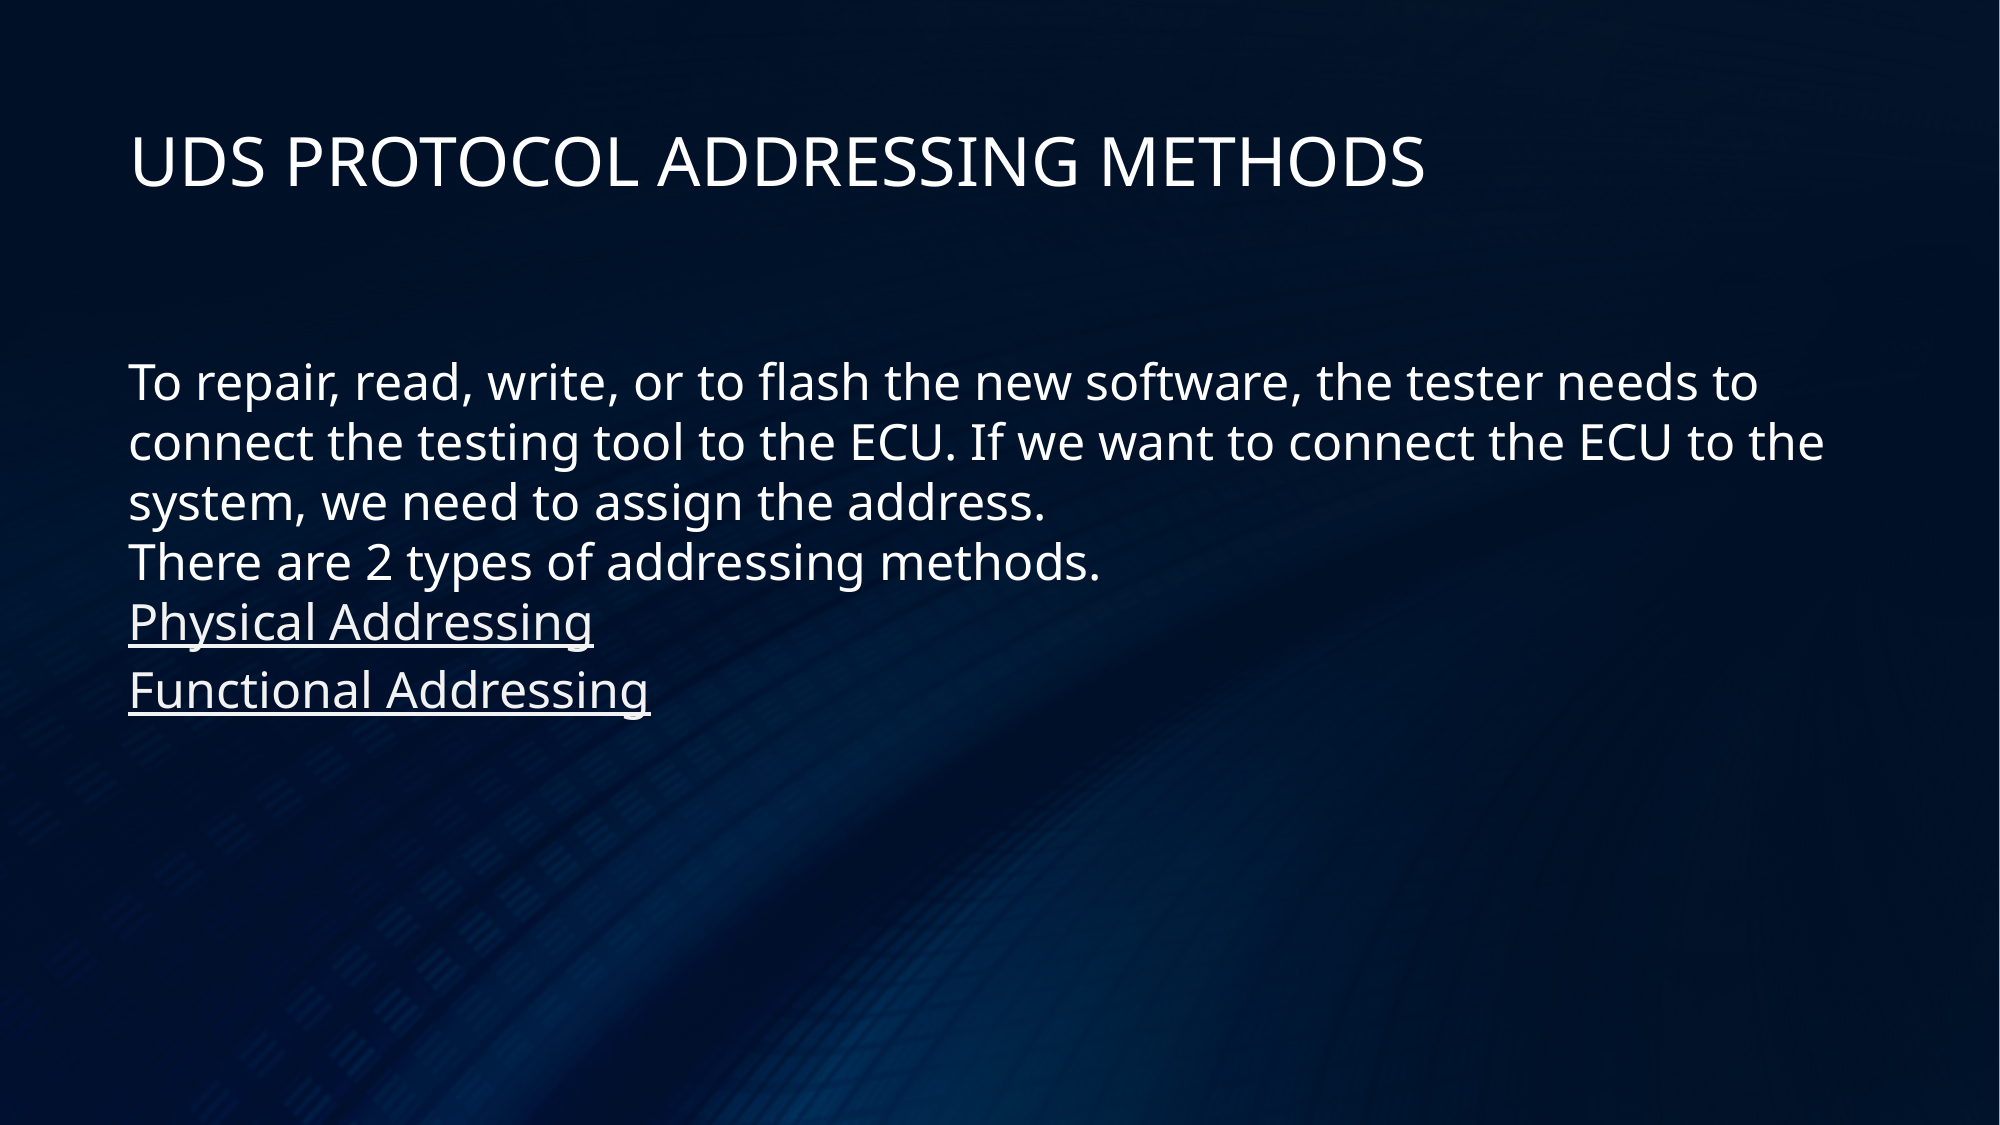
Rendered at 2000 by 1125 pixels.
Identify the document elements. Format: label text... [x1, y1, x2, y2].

list UDS PROTOCOL ADDRESSING METHODS [114, 112, 1565, 213]
picture [0, 0, 2000, 1125]
text_box To repair, read, write, or to flash the new software, the tester needs to connect the testing tool to the ECU. If we want to connect the ECU to the system, we need to assign the address. There are 2 types of addressing methods. Physical Addressing Functional Addressing [113, 342, 1854, 795]
